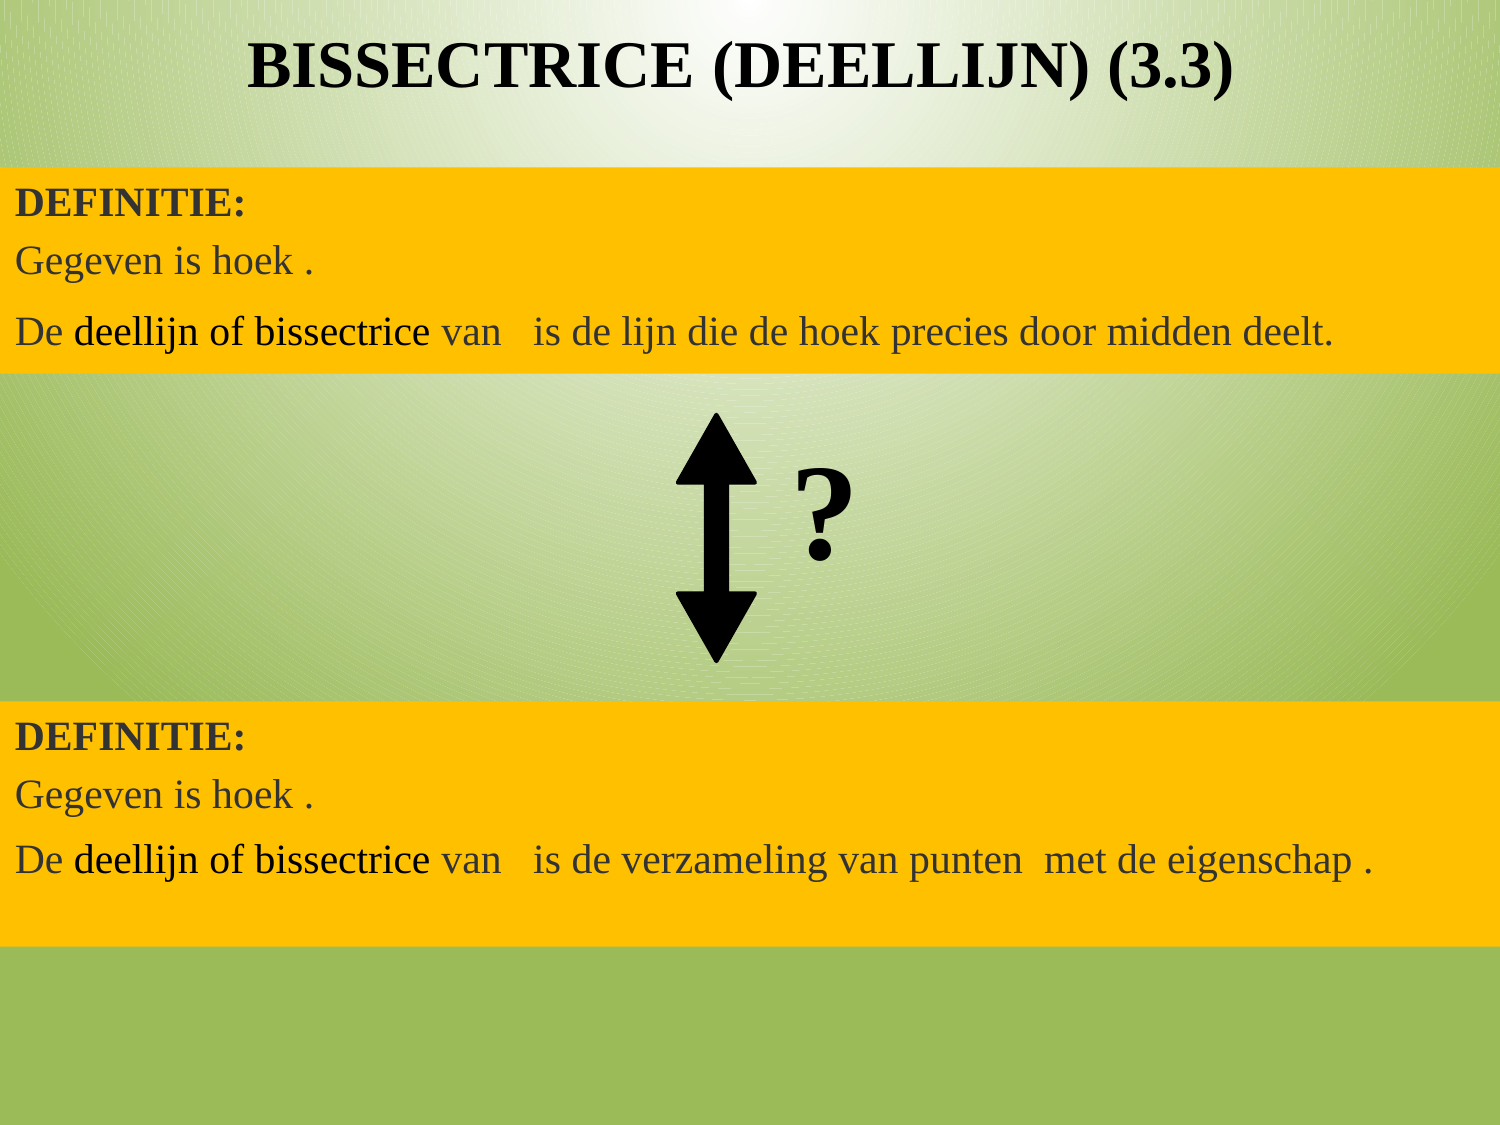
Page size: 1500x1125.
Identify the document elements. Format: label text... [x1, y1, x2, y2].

text_box [676, 412, 757, 664]
text_box BISSECTRICE (DEELLIJN) (3.3) [0, 0, 1500, 122]
text_box ? [775, 414, 870, 595]
